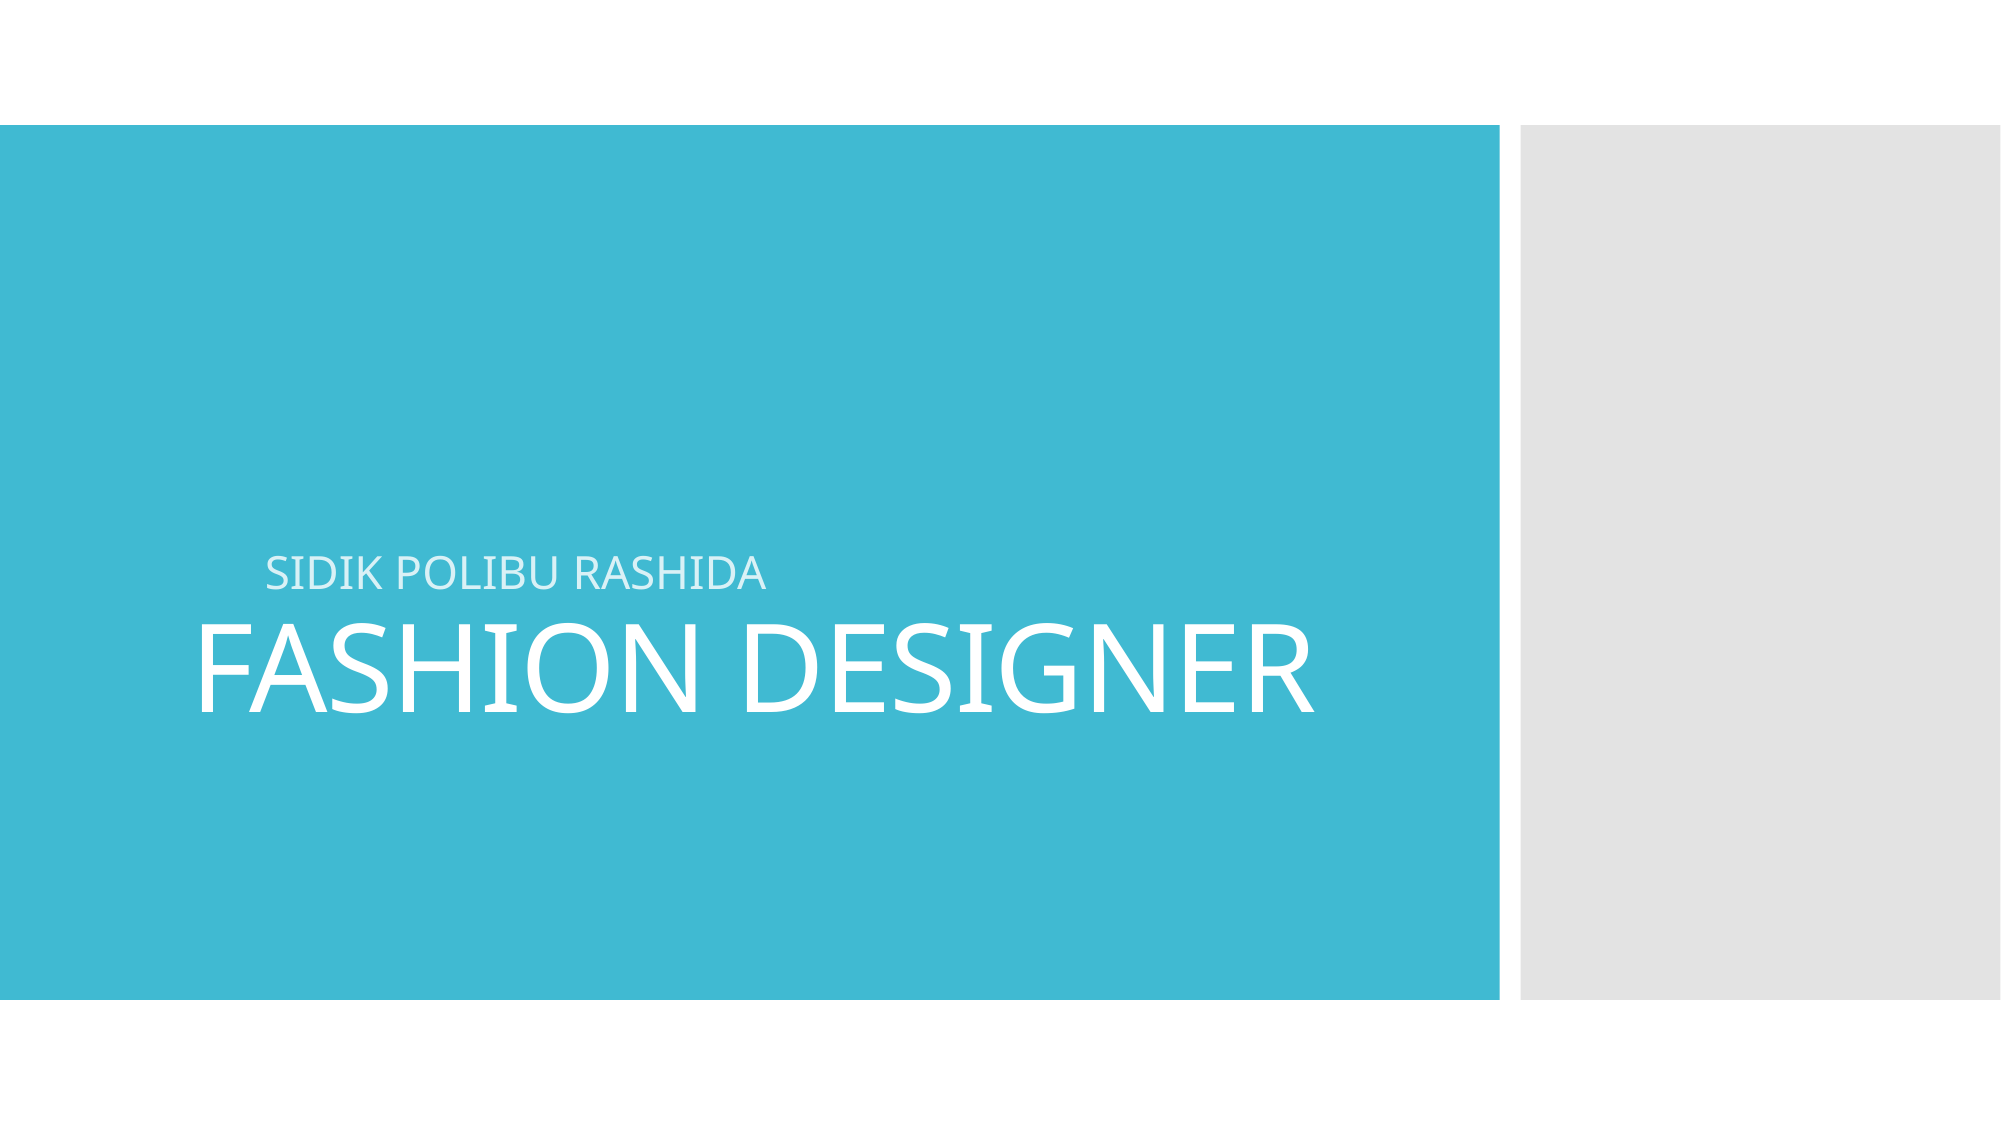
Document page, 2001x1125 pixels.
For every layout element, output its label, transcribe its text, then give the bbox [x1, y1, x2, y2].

title FASHION DESIGNER [175, 213, 1376, 747]
subtitle SIDIK POLIBU RASHIDA [249, 542, 1750, 814]
